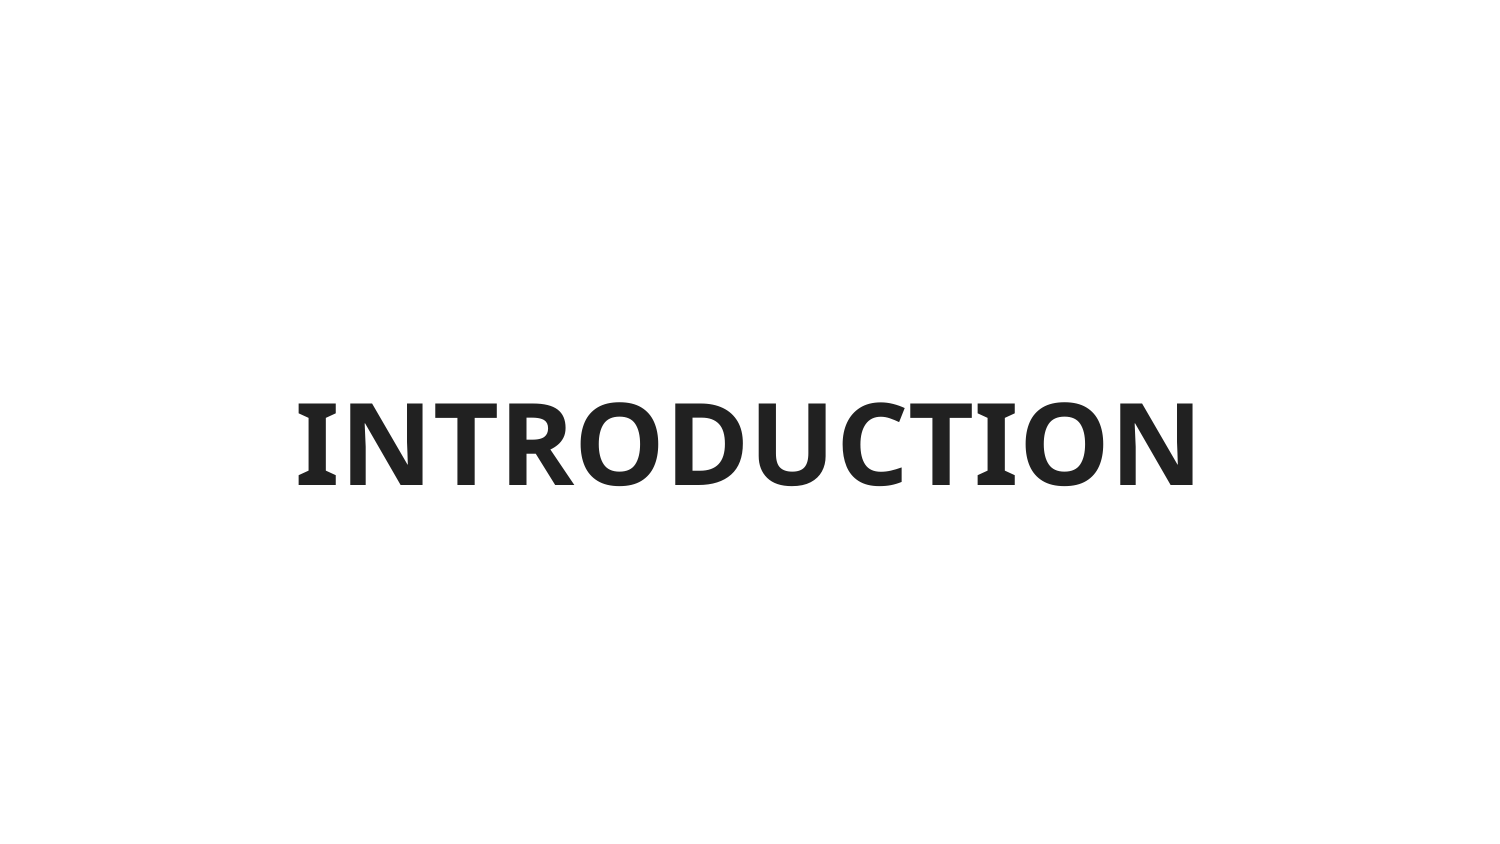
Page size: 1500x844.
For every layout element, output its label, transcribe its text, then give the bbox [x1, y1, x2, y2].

title INTRODUCTION [51, 356, 1449, 488]
